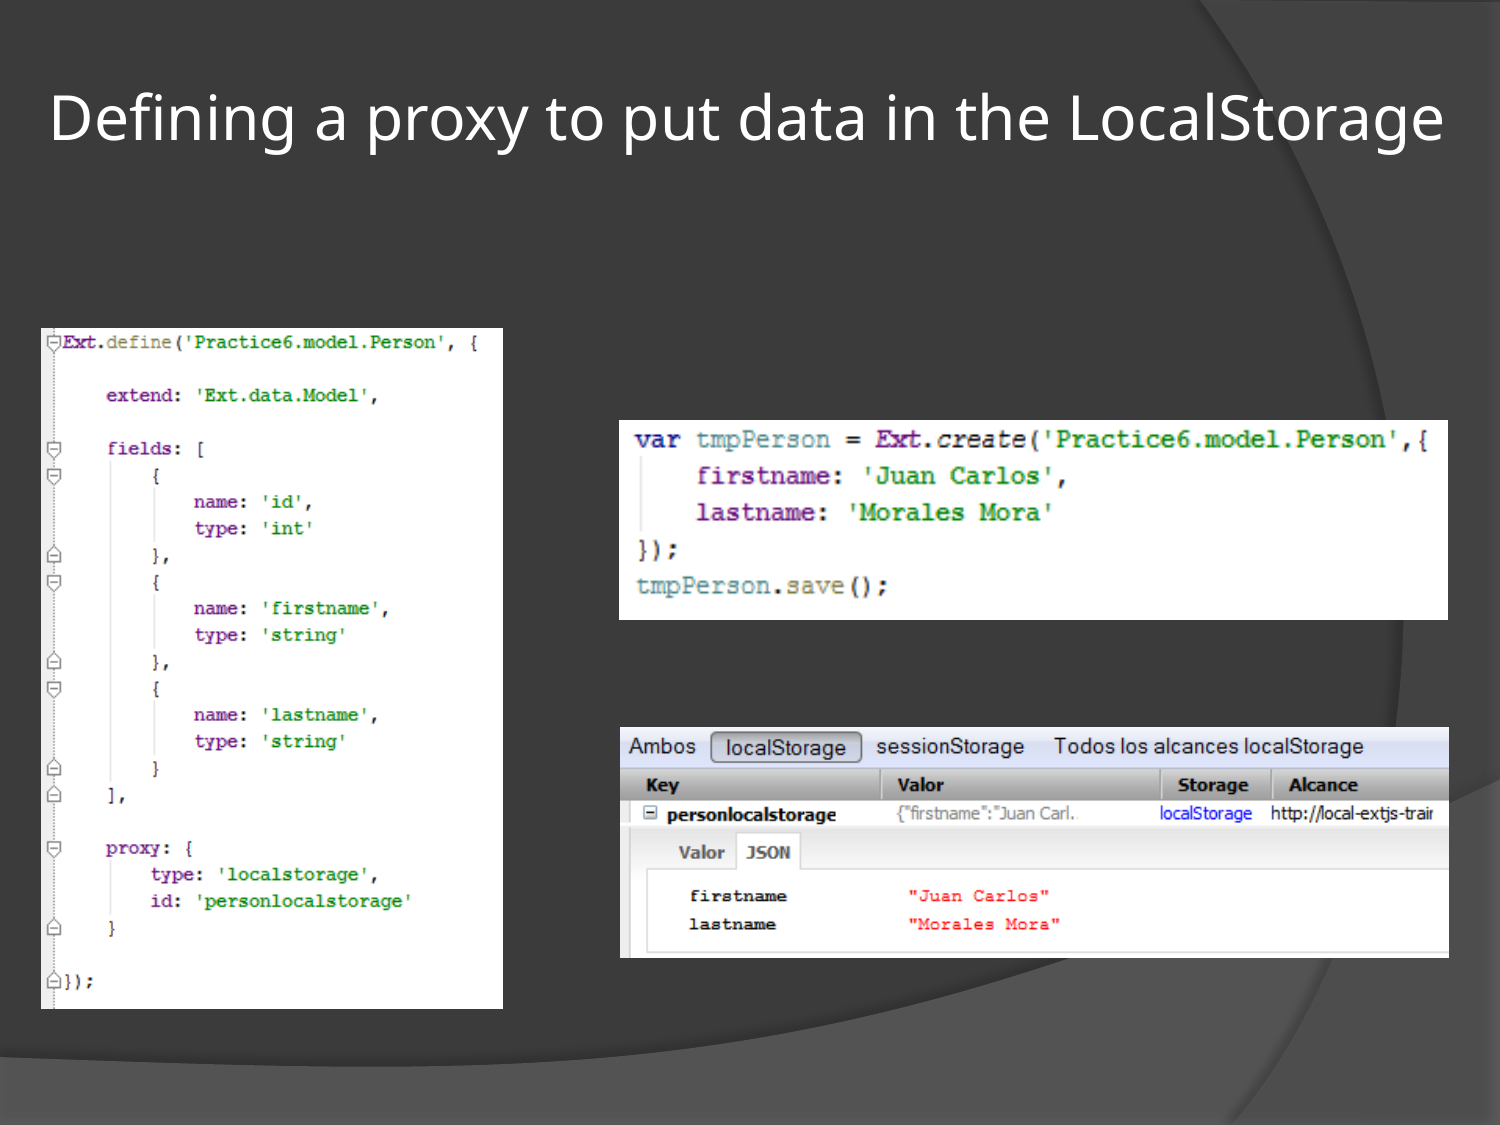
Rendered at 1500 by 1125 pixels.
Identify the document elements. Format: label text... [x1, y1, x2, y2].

title Defining a proxy to put data in the LocalStorage [19, 58, 1476, 173]
picture [619, 727, 1449, 958]
picture [40, 328, 503, 1009]
picture [619, 420, 1449, 620]
